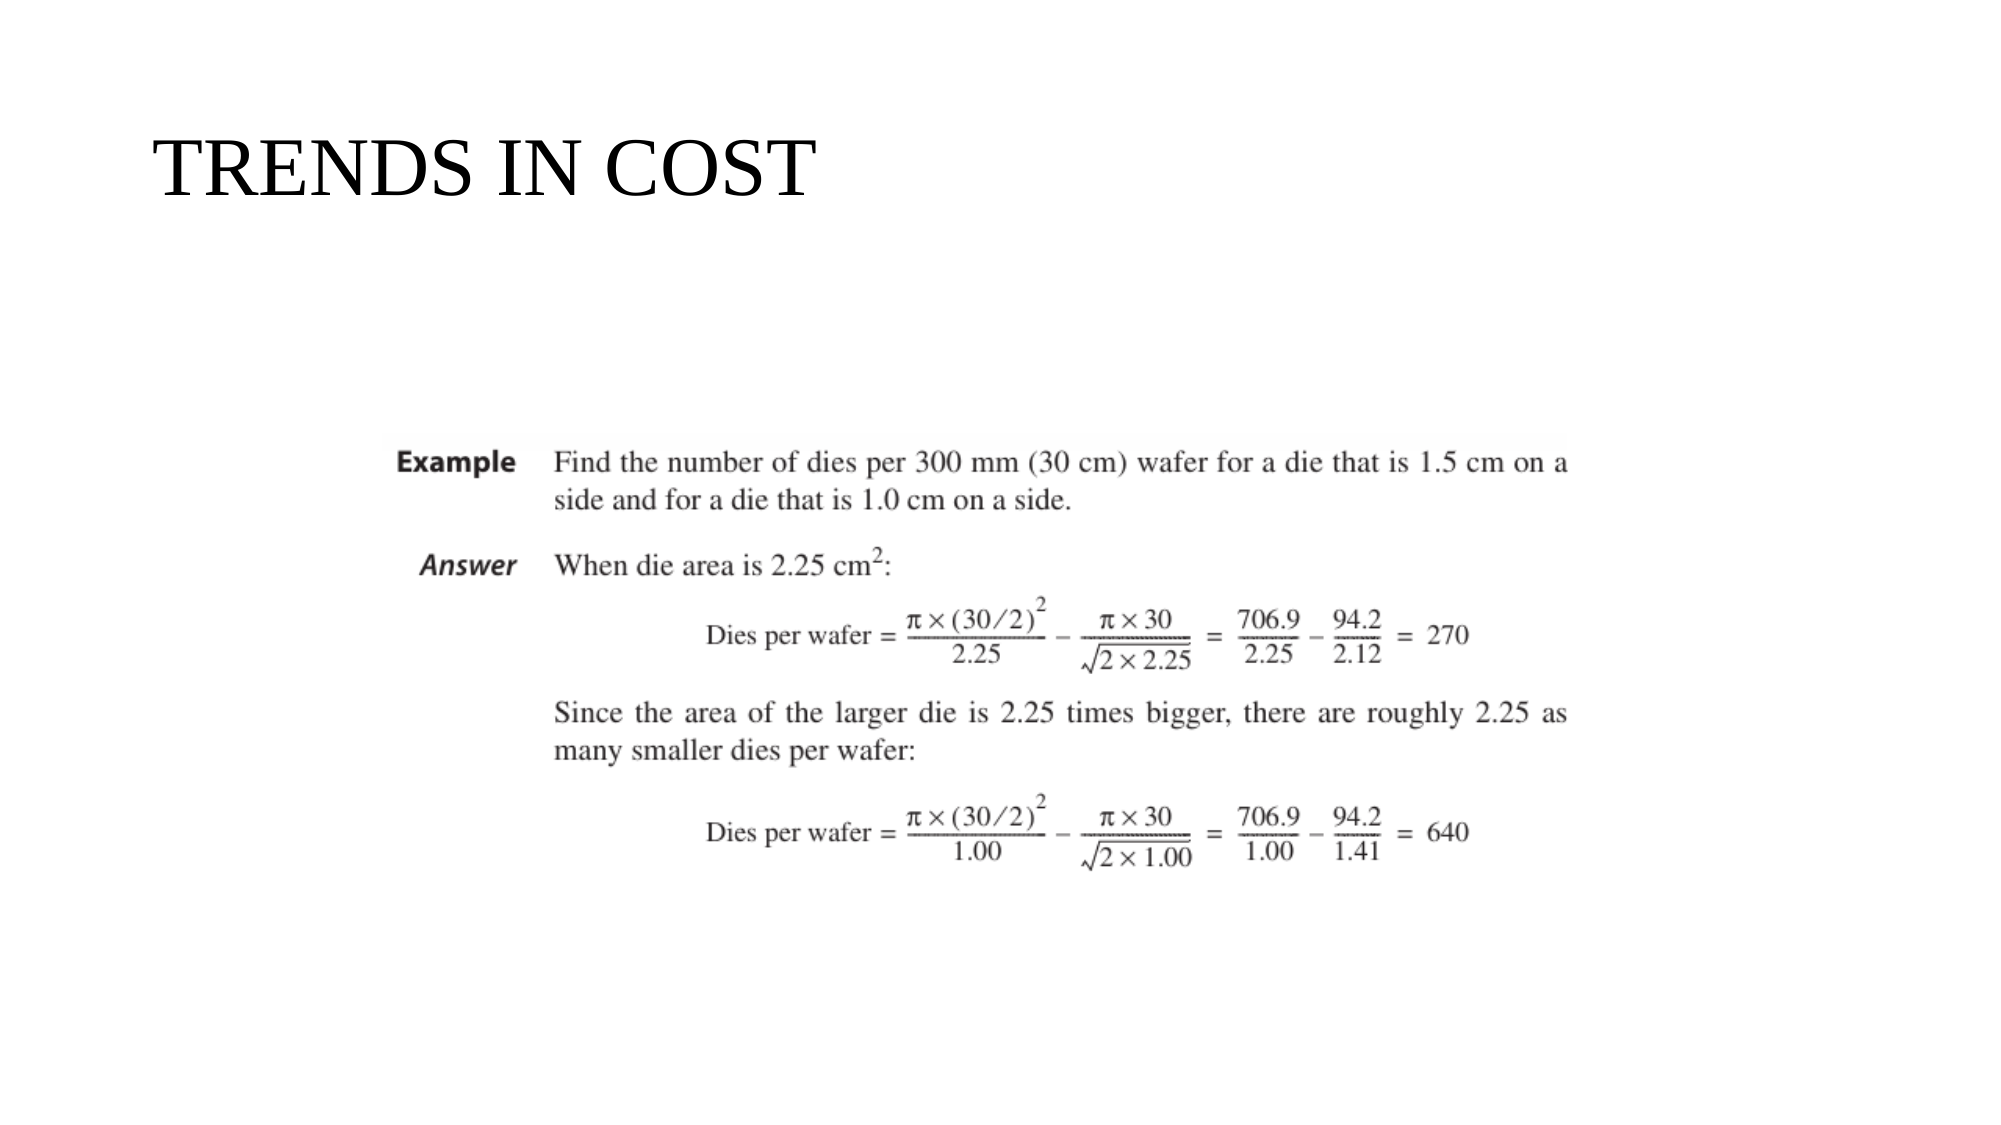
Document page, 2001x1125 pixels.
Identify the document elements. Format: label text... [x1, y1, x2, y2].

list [382, 433, 1618, 880]
title TRENDS IN COST [137, 59, 1863, 278]
